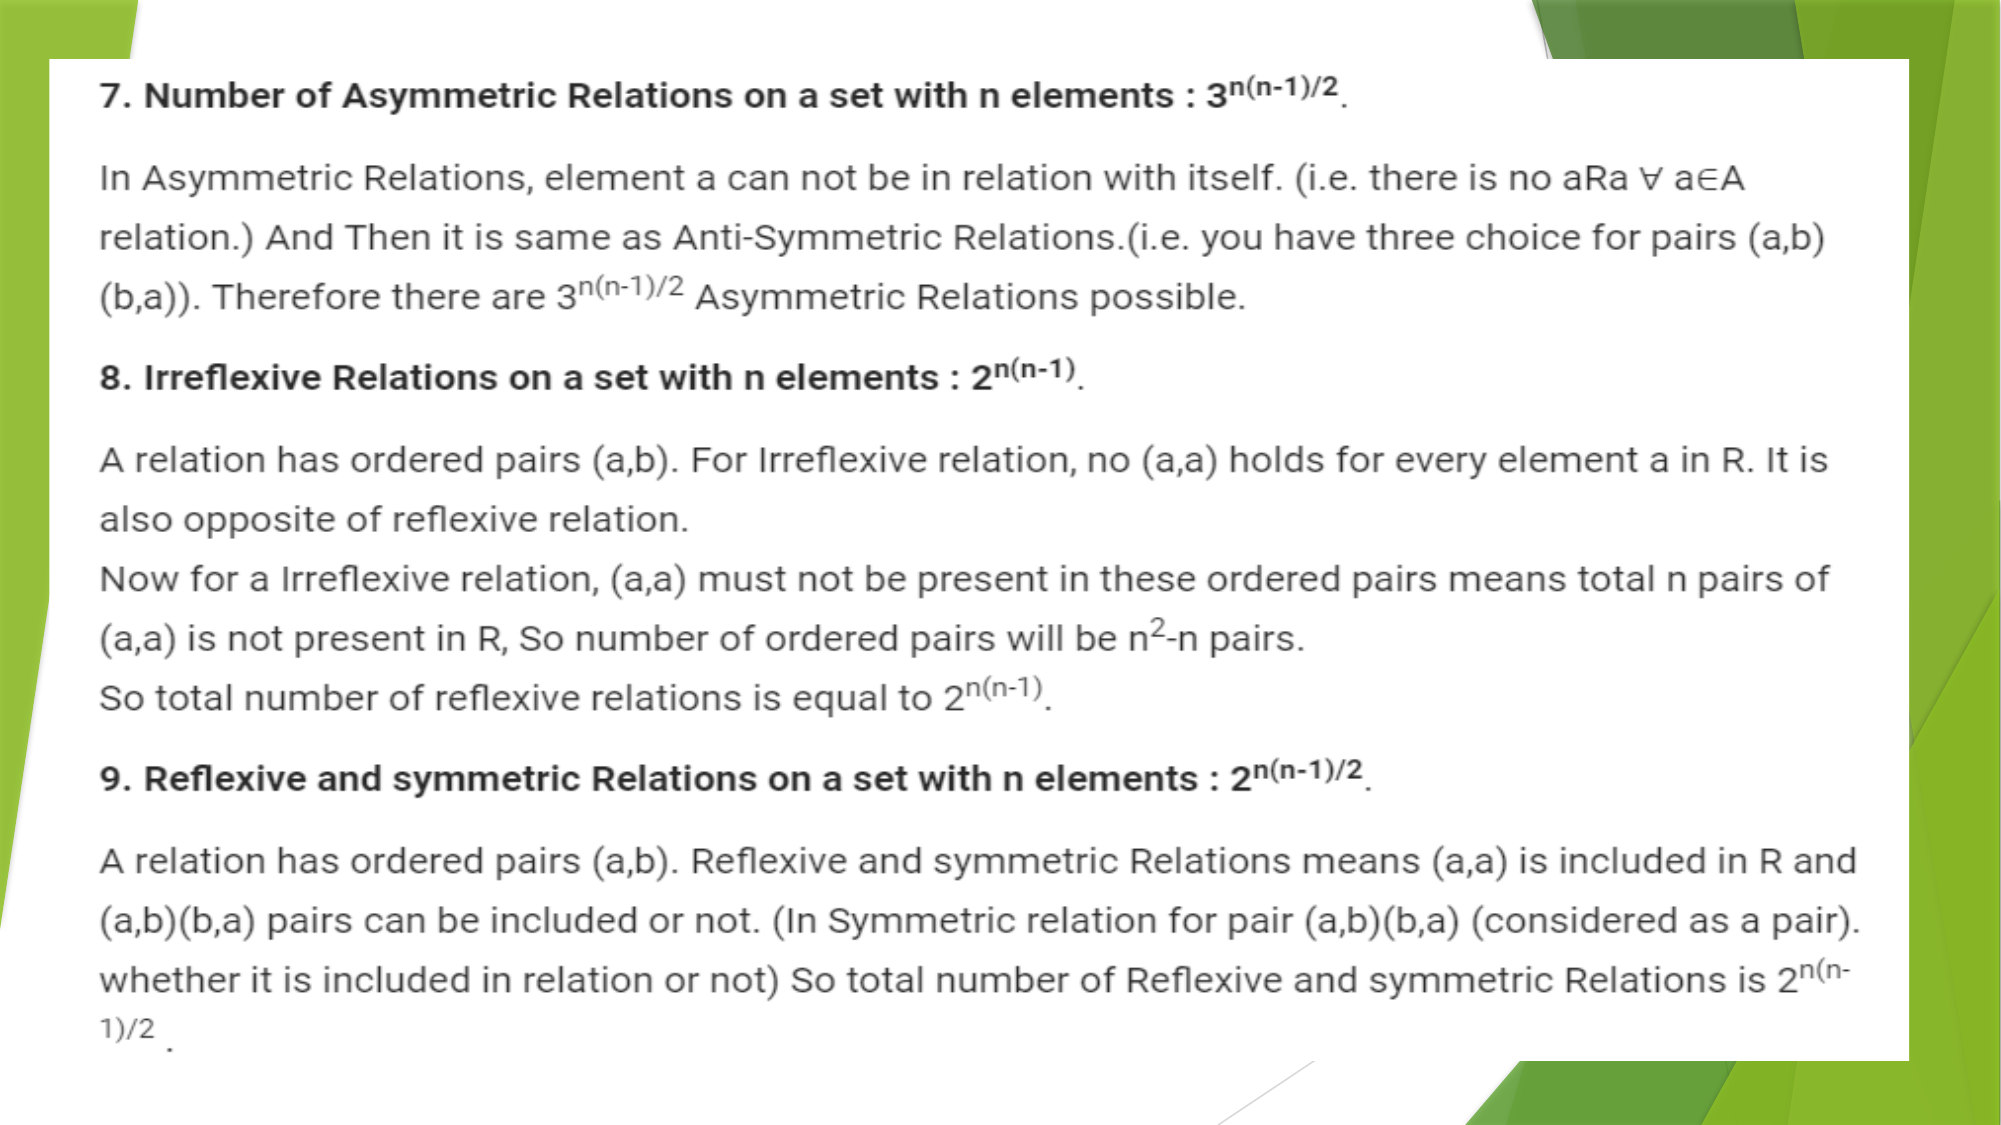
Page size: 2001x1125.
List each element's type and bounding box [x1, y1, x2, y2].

picture [48, 59, 1910, 1063]
